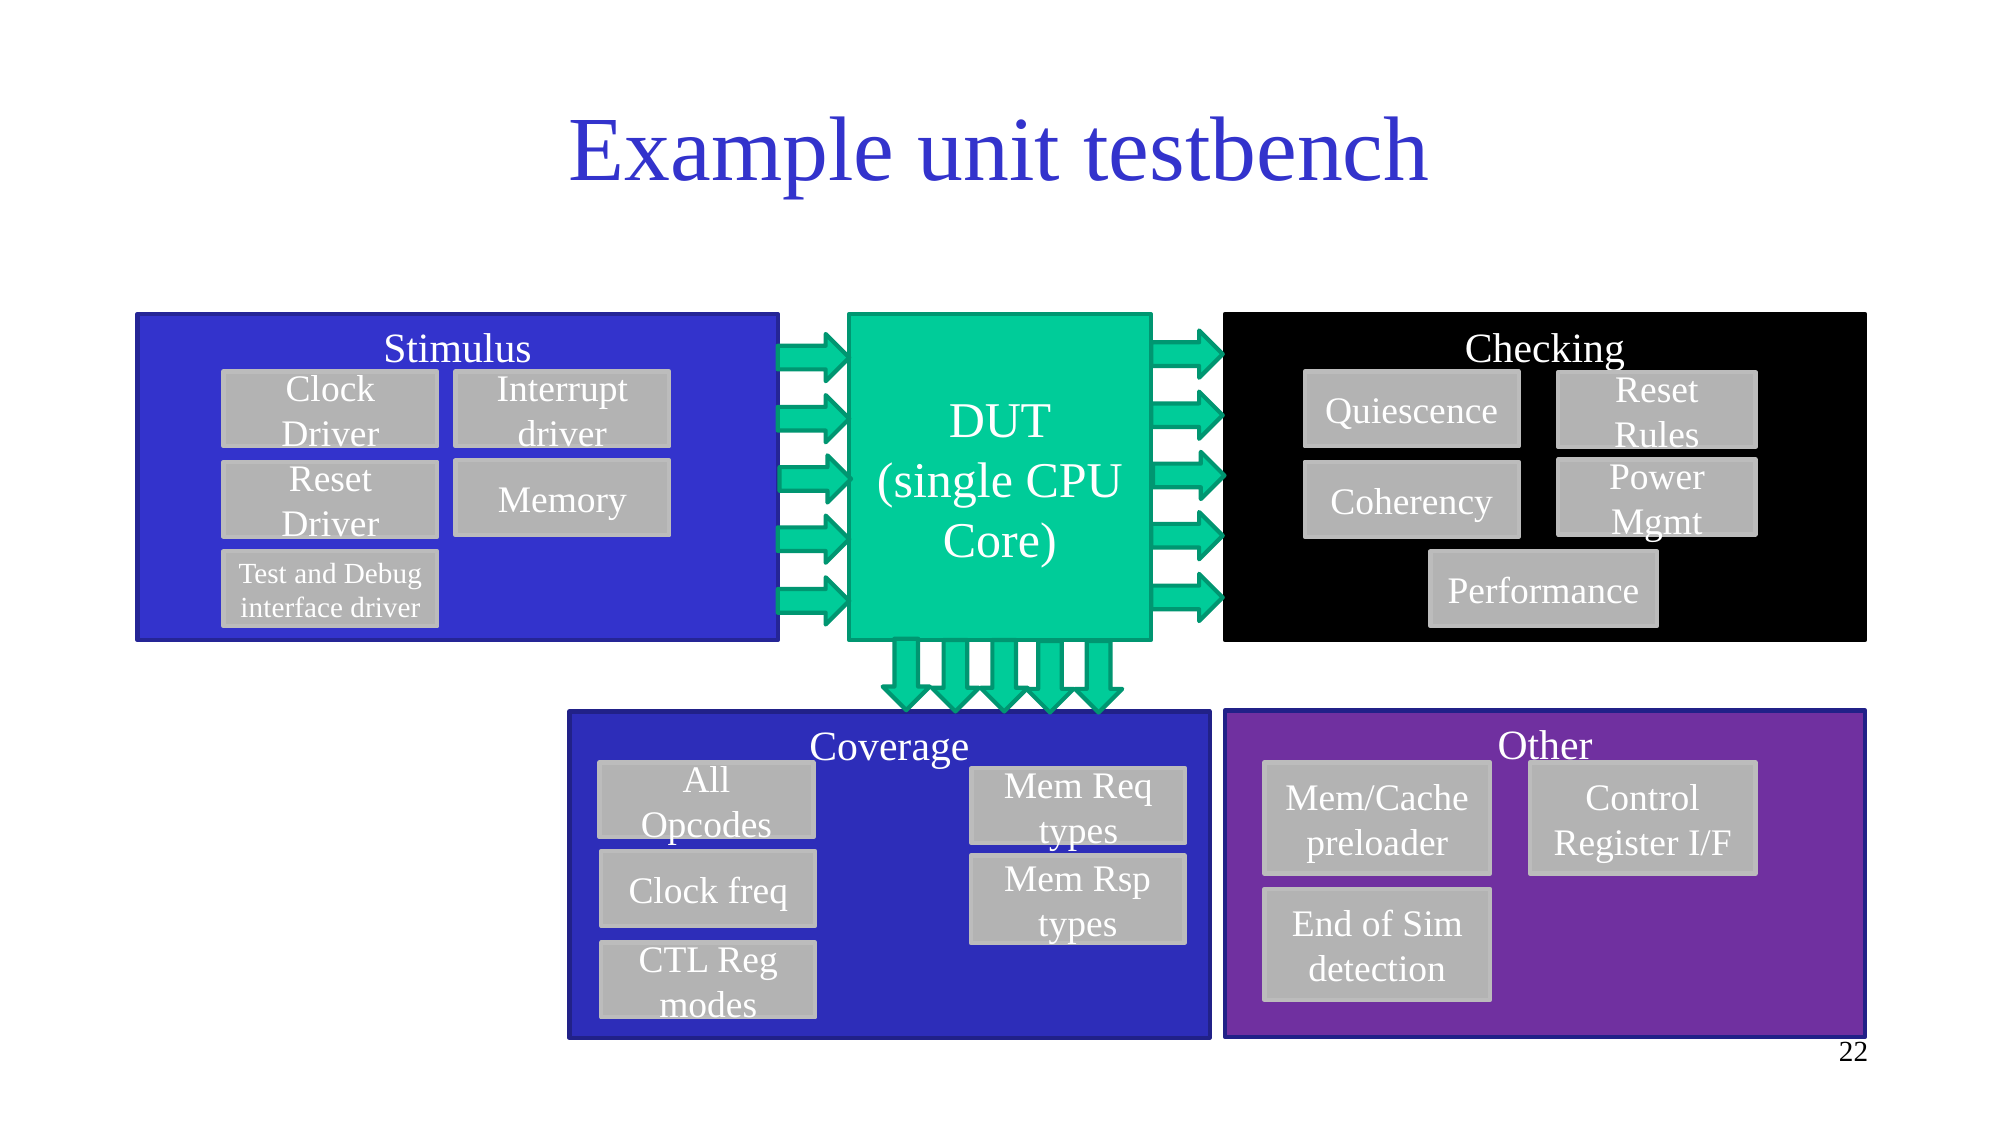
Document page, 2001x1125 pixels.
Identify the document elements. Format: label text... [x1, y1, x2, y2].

text_box [777, 453, 854, 505]
text_box Test and Debug interface driver [221, 549, 439, 628]
text_box Checking [1223, 312, 1867, 642]
text_box [775, 332, 852, 384]
text_box Clock freq [599, 849, 817, 928]
text_box Quiescence [1303, 369, 1521, 448]
text_box CTL Reg modes [599, 940, 817, 1019]
text_box [880, 636, 931, 713]
text_box [775, 393, 852, 445]
text_box [775, 513, 852, 565]
text_box [1149, 328, 1225, 380]
text_box Mem Rsp types [969, 853, 1187, 945]
text_box [1149, 571, 1225, 624]
text_box All Opcodes [597, 760, 816, 839]
text_box Mem/Cache preloader [1262, 760, 1492, 876]
text_box Coherency [1303, 460, 1521, 539]
text_box Reset Driver [221, 460, 439, 539]
text_box Mem Req types [969, 766, 1187, 845]
text_box Coverage [567, 709, 1212, 1040]
text_box [1024, 638, 1074, 715]
text_box [1149, 510, 1225, 562]
text_box Clock Driver [221, 369, 439, 448]
text_box Stimulus [135, 312, 780, 642]
text_box Memory [453, 458, 671, 537]
title Example unit testbench [150, 50, 1850, 238]
text_box Other [1223, 708, 1867, 1039]
text_box [1150, 449, 1227, 502]
text_box [929, 637, 980, 714]
text_box Performance [1428, 549, 1659, 628]
text_box Power Mgmt [1556, 457, 1758, 537]
text_box Reset Rules [1556, 370, 1758, 449]
text_box DUT (single CPU Core) [847, 312, 1153, 642]
text_box [775, 575, 852, 627]
text_box Control Register I/F [1528, 760, 1758, 876]
text_box End of Sim detection [1262, 887, 1492, 1002]
text_box [1149, 389, 1225, 441]
text_box [978, 637, 1029, 714]
text_box [1073, 638, 1125, 715]
text_box Interrupt driver [453, 369, 671, 448]
